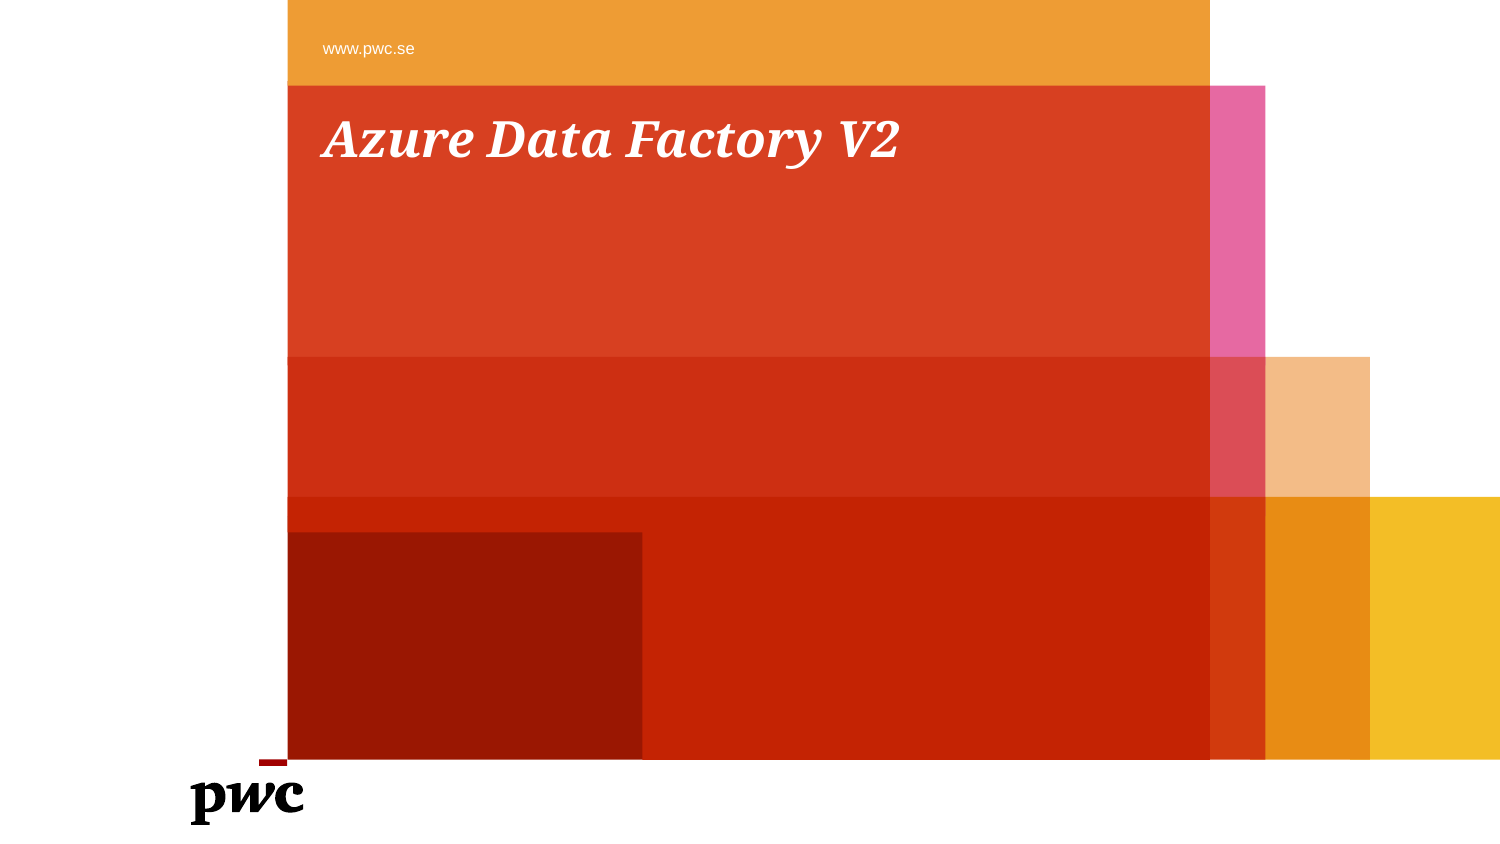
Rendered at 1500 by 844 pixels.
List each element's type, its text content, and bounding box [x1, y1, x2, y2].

title Azure Data Factory V2 [310, 103, 1188, 216]
